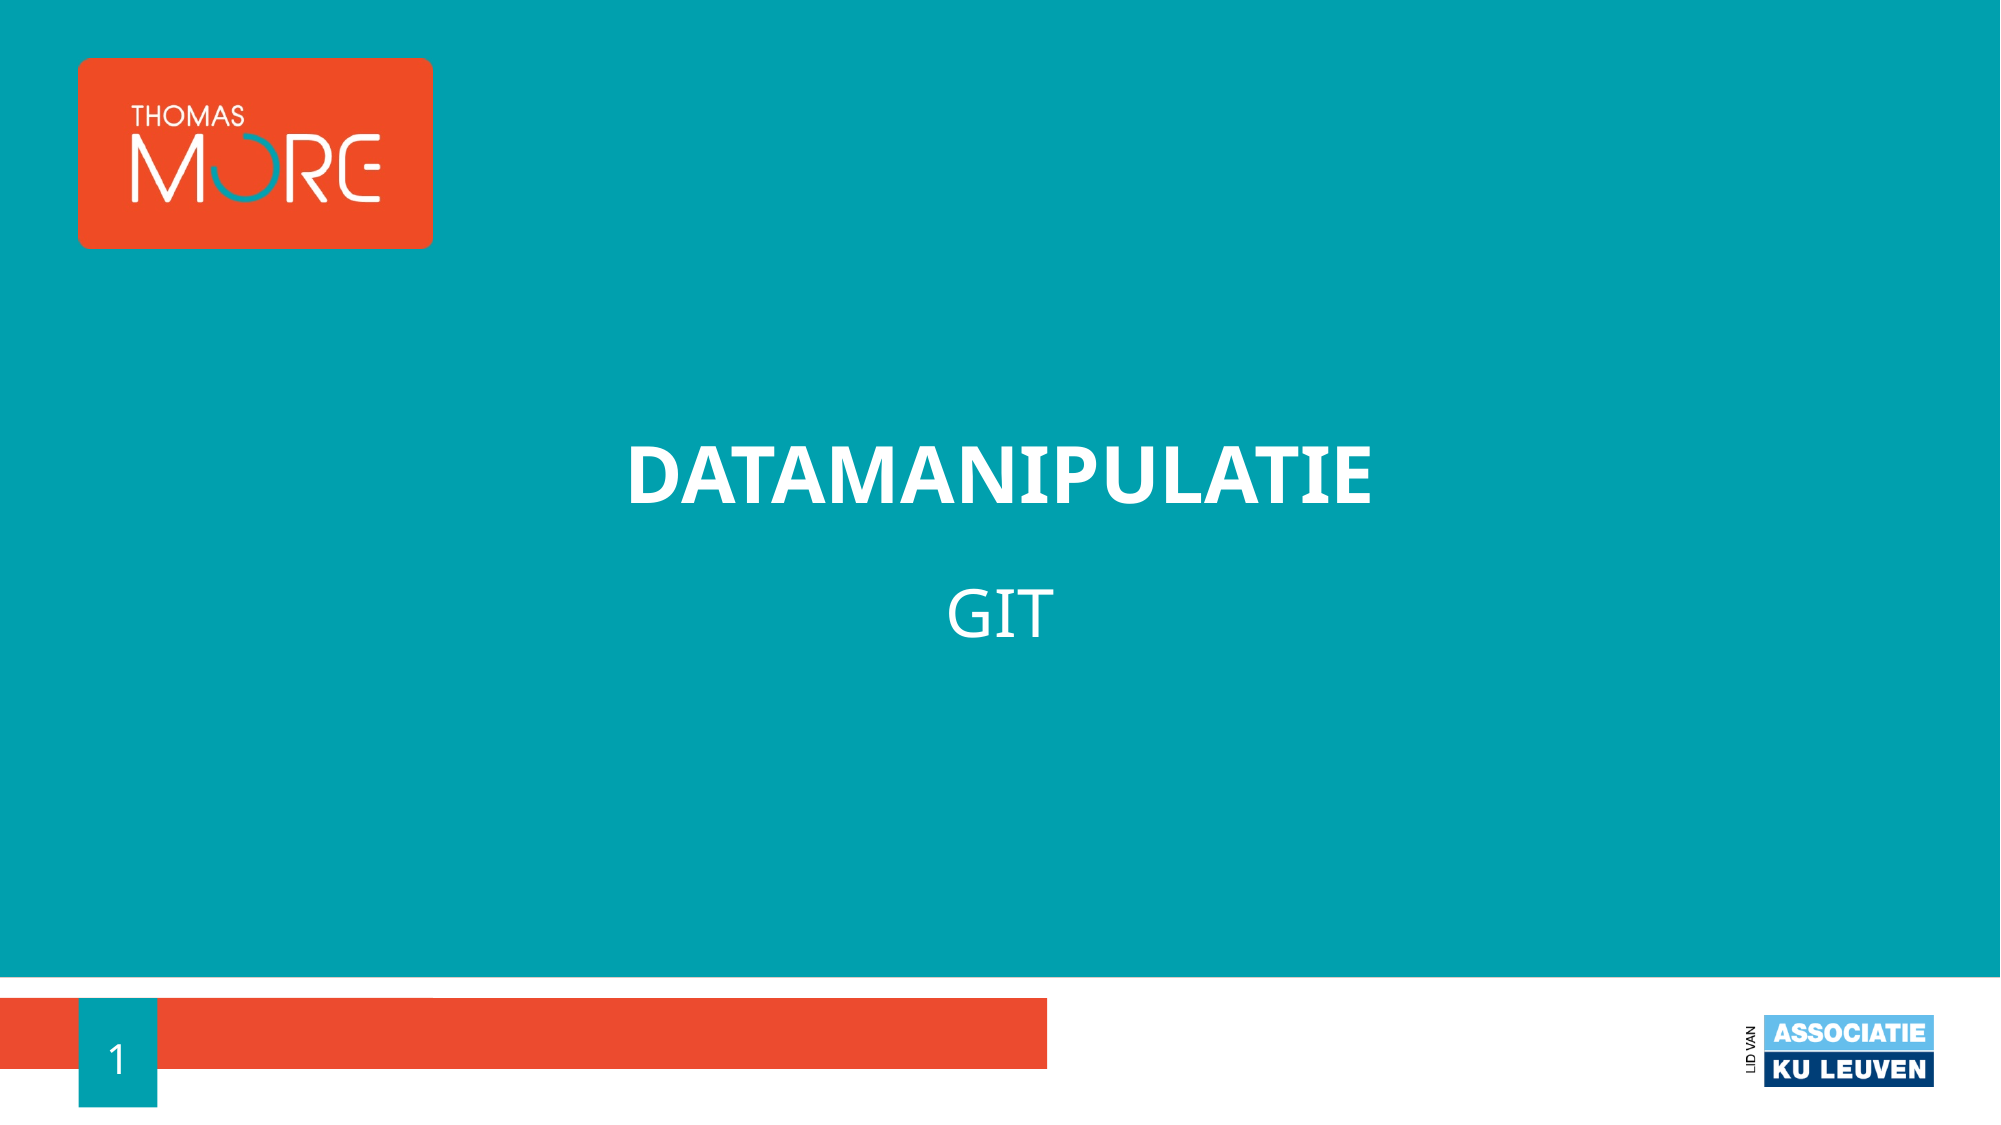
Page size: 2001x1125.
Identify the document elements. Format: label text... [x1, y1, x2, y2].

slide_number 1 [78, 998, 158, 1108]
title Datamanipulatie [0, 255, 2000, 551]
footer [165, 998, 1048, 1069]
picture [78, 58, 433, 249]
subtitle GIT [0, 551, 2000, 846]
picture [1746, 1015, 1934, 1087]
